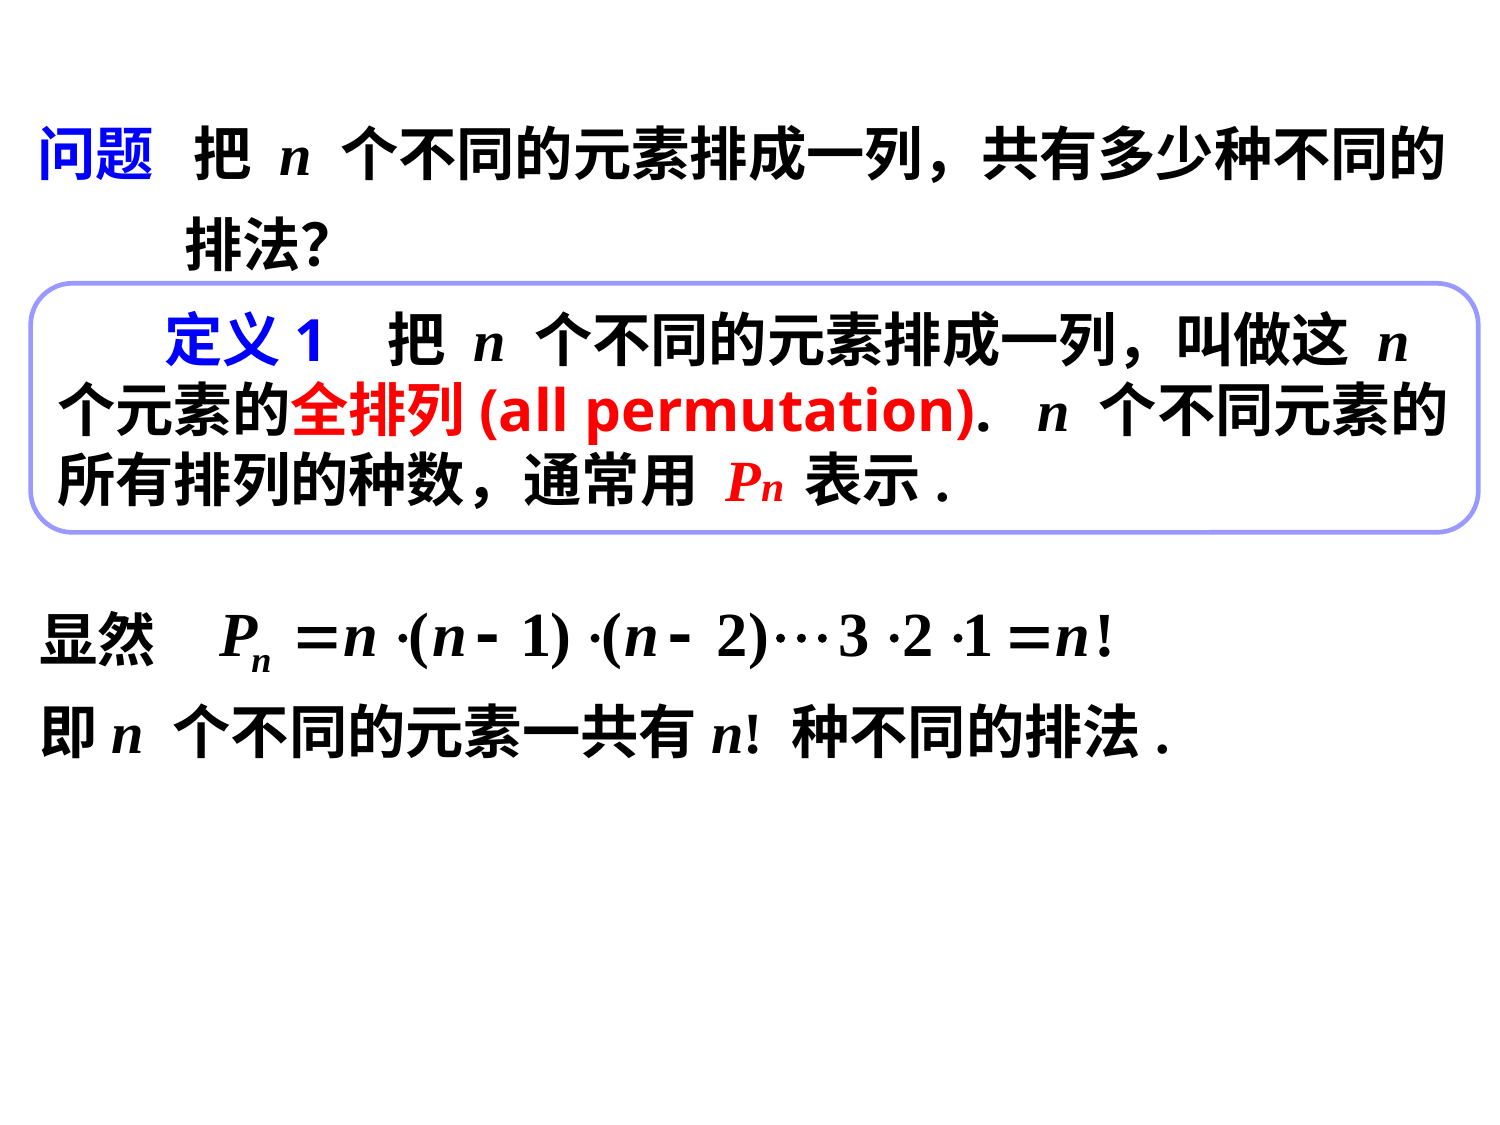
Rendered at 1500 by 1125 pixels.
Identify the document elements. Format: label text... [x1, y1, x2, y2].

text_box 问题 把 n 个不同的元素排成一列，共有多少种不同的 排法？ [22, 109, 1462, 286]
text_box 即n 个不同的元素一共有n! 种不同的排法. [24, 687, 1353, 773]
text_box 定义1 把 n 个不同的元素排成一列，叫做这 n 个元素的全排列(all permutation). n 个不同元素的所有排列的种数，通常用 Pn 表示. [30, 283, 1479, 533]
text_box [206, 593, 1126, 688]
text_box 显然 [24, 595, 190, 681]
